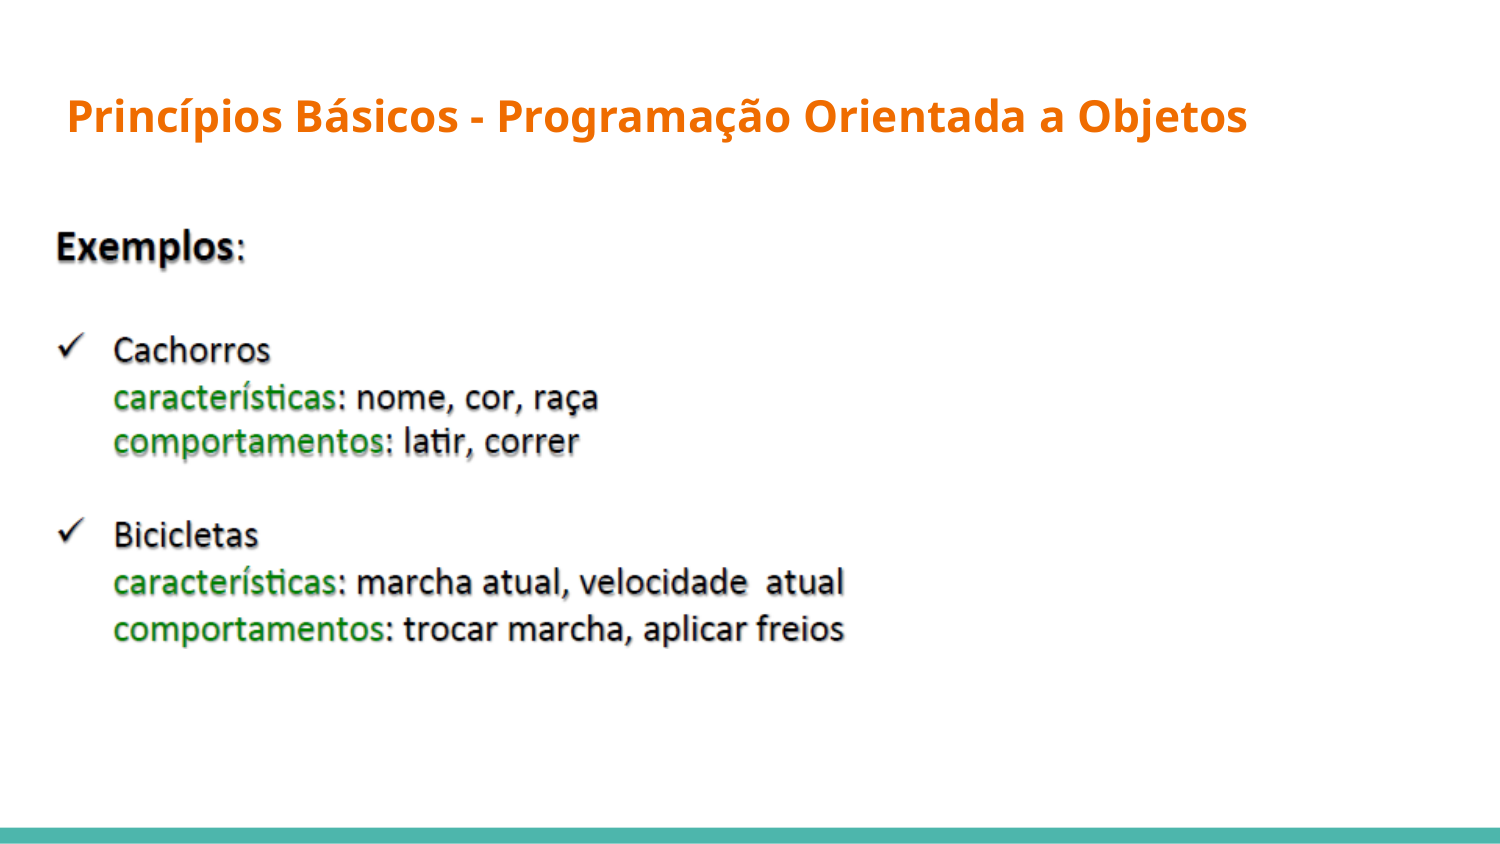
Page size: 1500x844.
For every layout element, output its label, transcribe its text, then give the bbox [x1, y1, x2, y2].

title Princípios Básicos - Programação Orientada a Objetos [51, 72, 1449, 189]
picture [50, 226, 907, 649]
